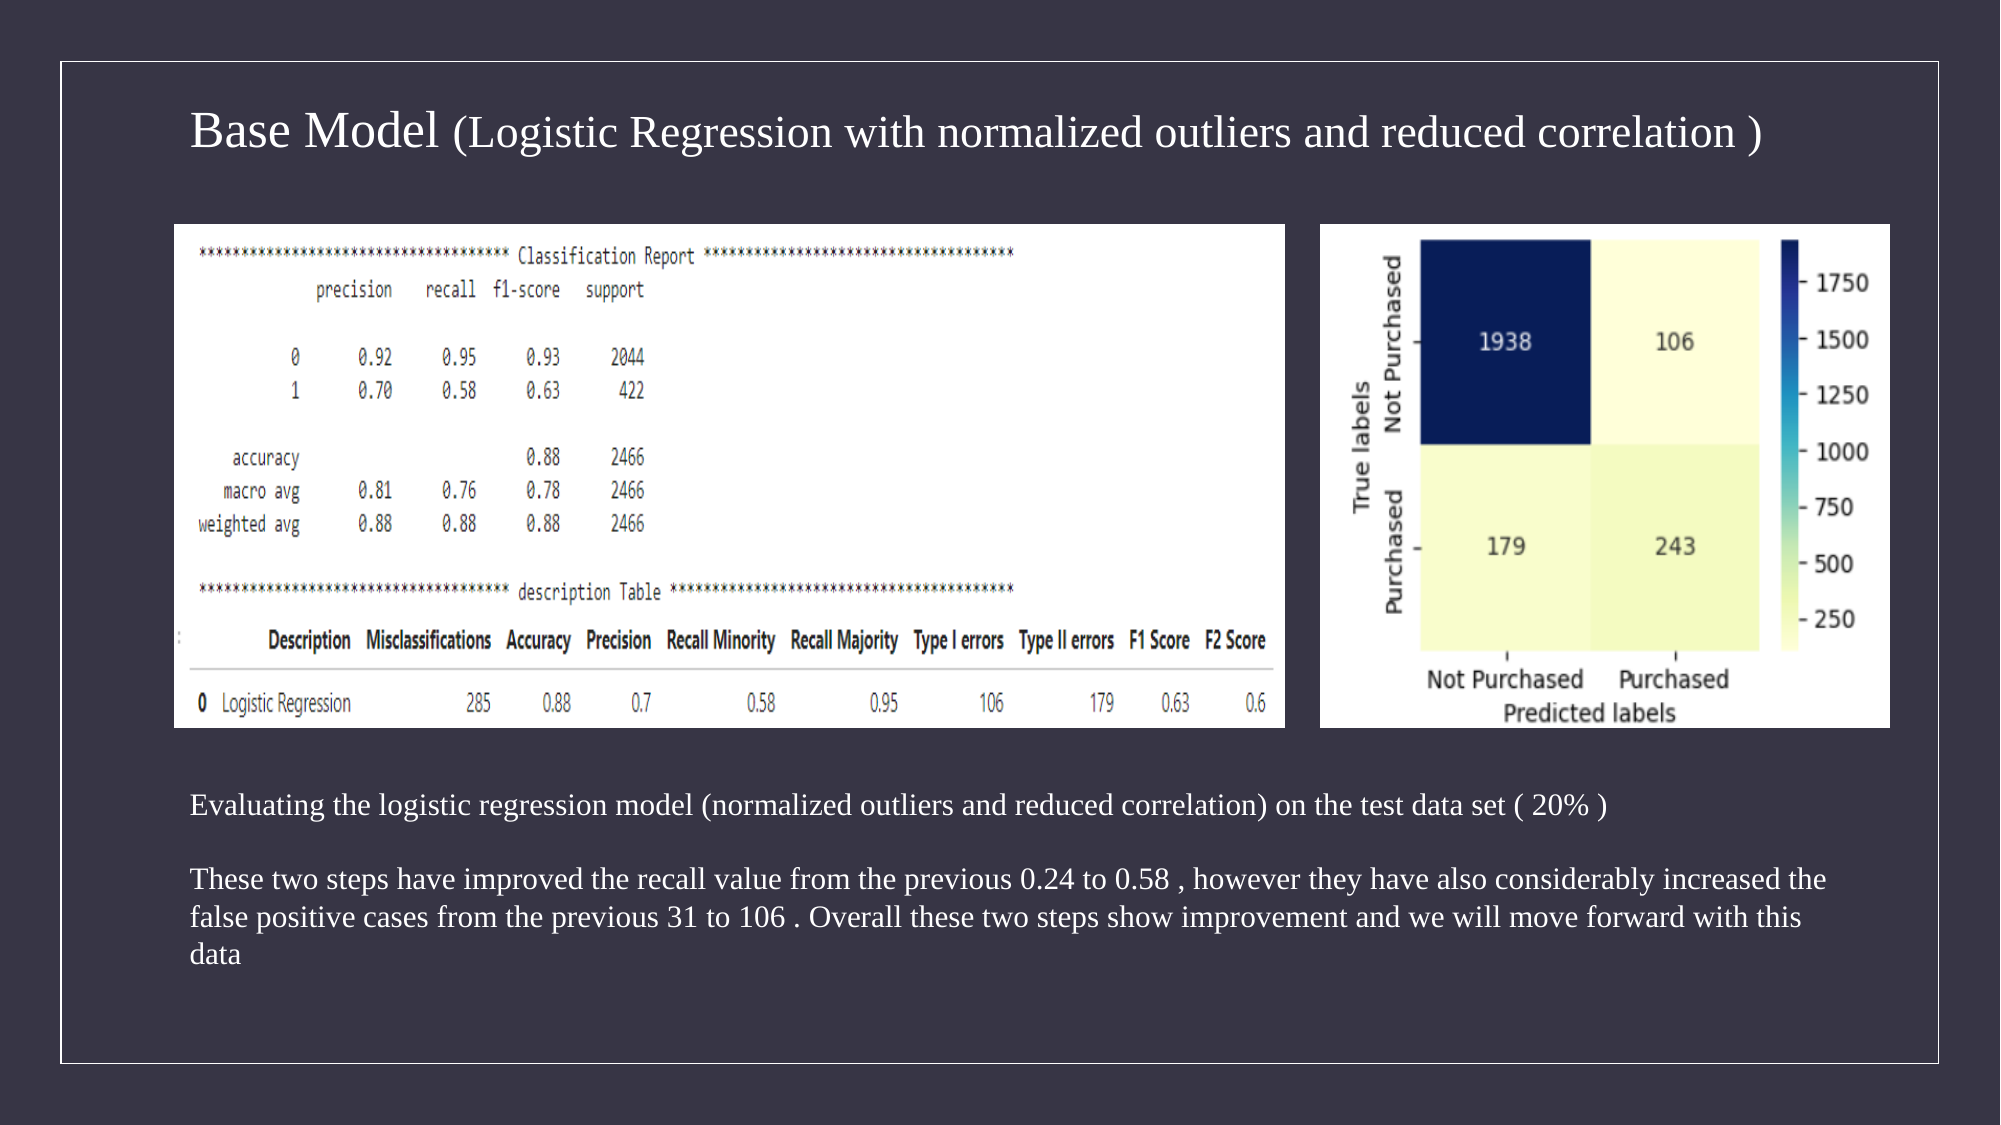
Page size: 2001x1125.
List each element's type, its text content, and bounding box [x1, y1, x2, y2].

title Base Model (Logistic Regression with normalized outliers and reduced correlation ) [174, 85, 1825, 176]
picture [1319, 224, 1890, 728]
picture [174, 224, 1285, 728]
text_box Evaluating the logistic regression model (normalized outliers and reduced correlation) on the test data set ( 20% ) These two steps have improved the recall value from the previous 0.24 to 0.58 , however they have also considerably increased the false positive cases from the previous 31 to 106 . Overall these two steps show improvement and we will move forward with this data [174, 738, 1877, 1054]
